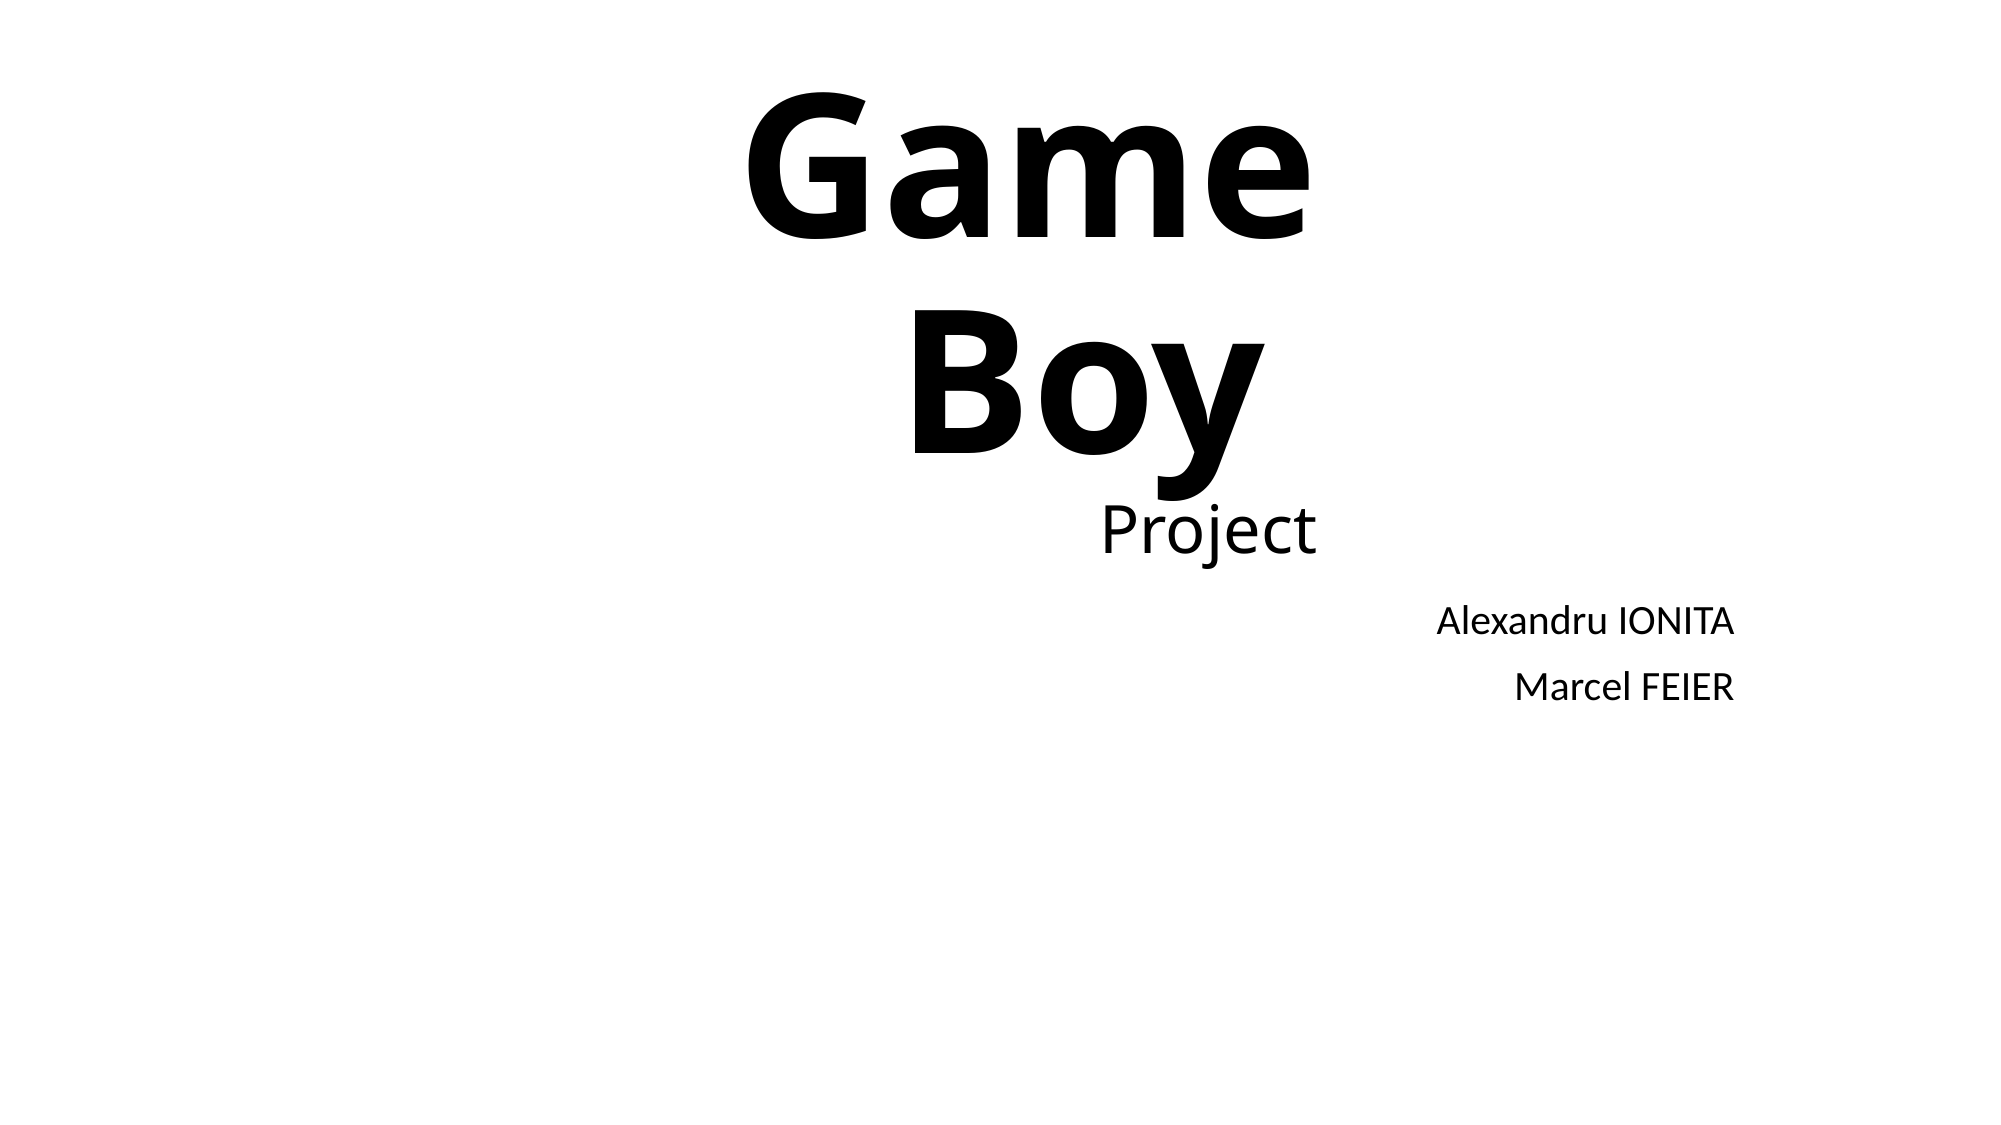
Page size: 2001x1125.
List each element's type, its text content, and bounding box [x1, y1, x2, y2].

subtitle Alexandru IONITA Marcel FEIER [249, 590, 1750, 863]
title GameBoy Project [667, 184, 1333, 576]
